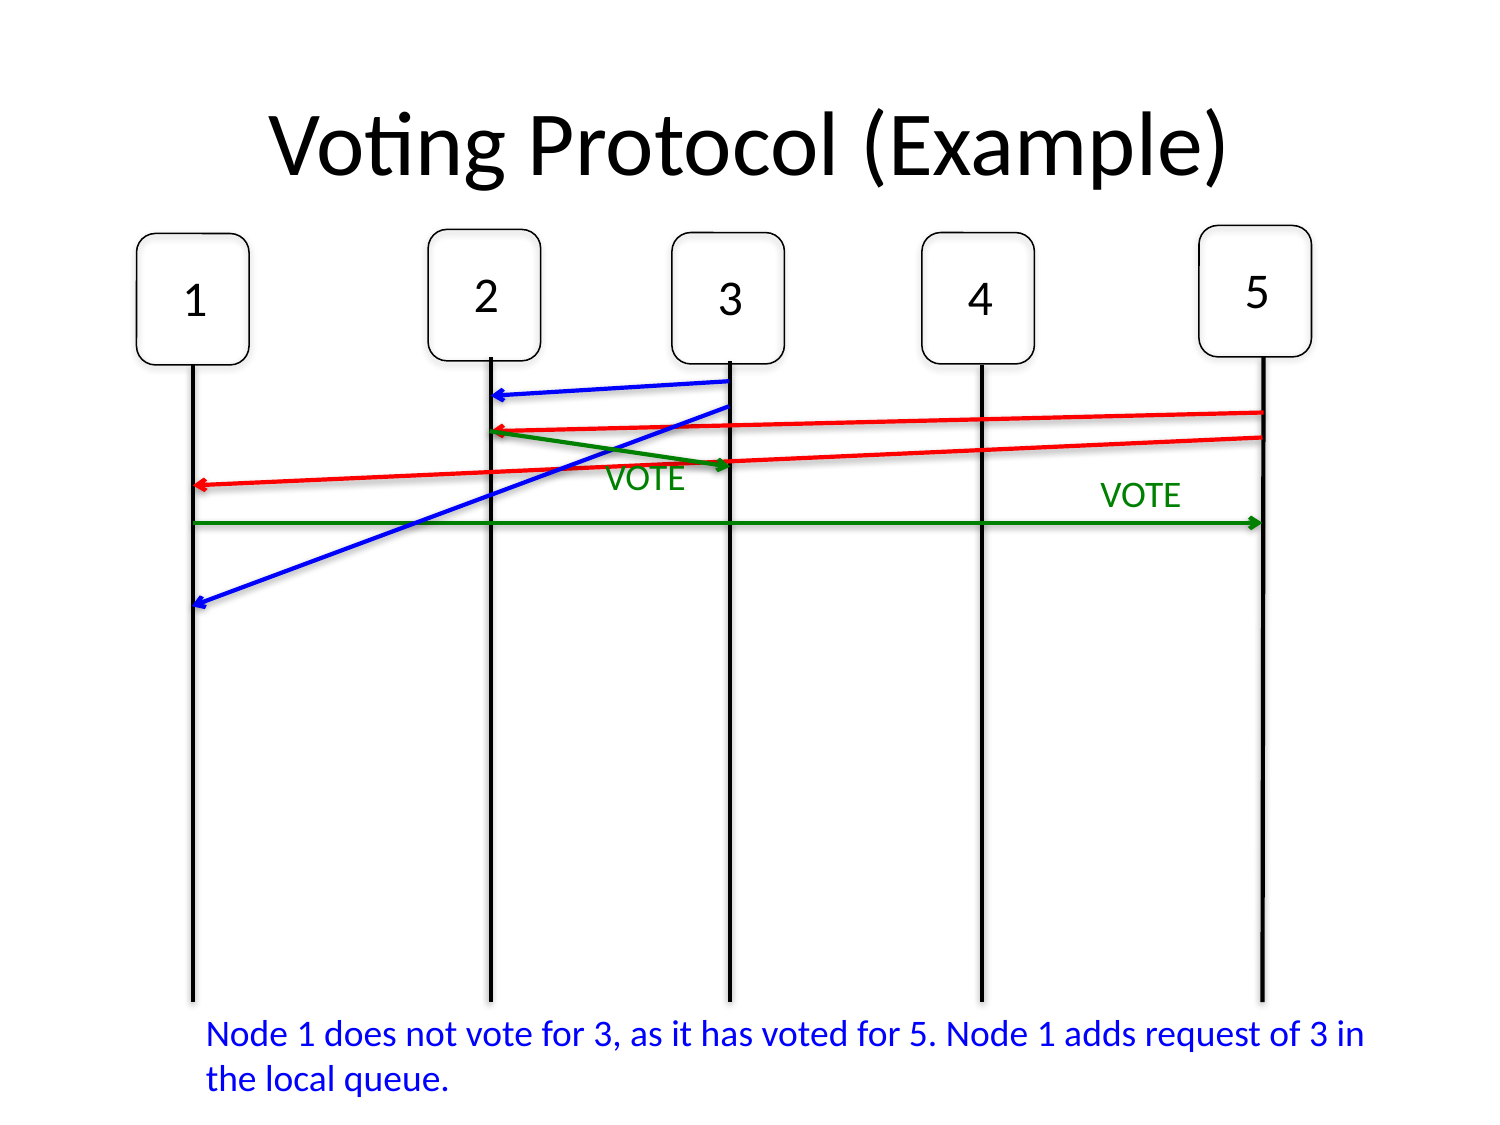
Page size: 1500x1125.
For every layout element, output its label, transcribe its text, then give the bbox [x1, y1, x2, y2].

text_box [921, 231, 1036, 365]
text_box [490, 380, 730, 397]
text_box VOTE [1085, 494, 1197, 522]
text_box [427, 228, 542, 362]
text_box Node 1 does not vote for 3, as it has voted for 5. Node 1 adds request of 3 in the local queue. [191, 1002, 1391, 1107]
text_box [489, 430, 731, 467]
text_box [1198, 224, 1313, 358]
text_box 3 [702, 257, 758, 333]
text_box 5 [1229, 250, 1285, 326]
title Voting Protocol (Example) [75, 45, 1425, 233]
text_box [734, 437, 1263, 486]
text_box 4 [952, 257, 1008, 333]
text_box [191, 405, 730, 607]
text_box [734, 412, 1264, 432]
text_box [135, 232, 250, 366]
text_box [671, 231, 786, 365]
text_box 2 [458, 254, 514, 330]
text_box 1 [167, 258, 223, 334]
